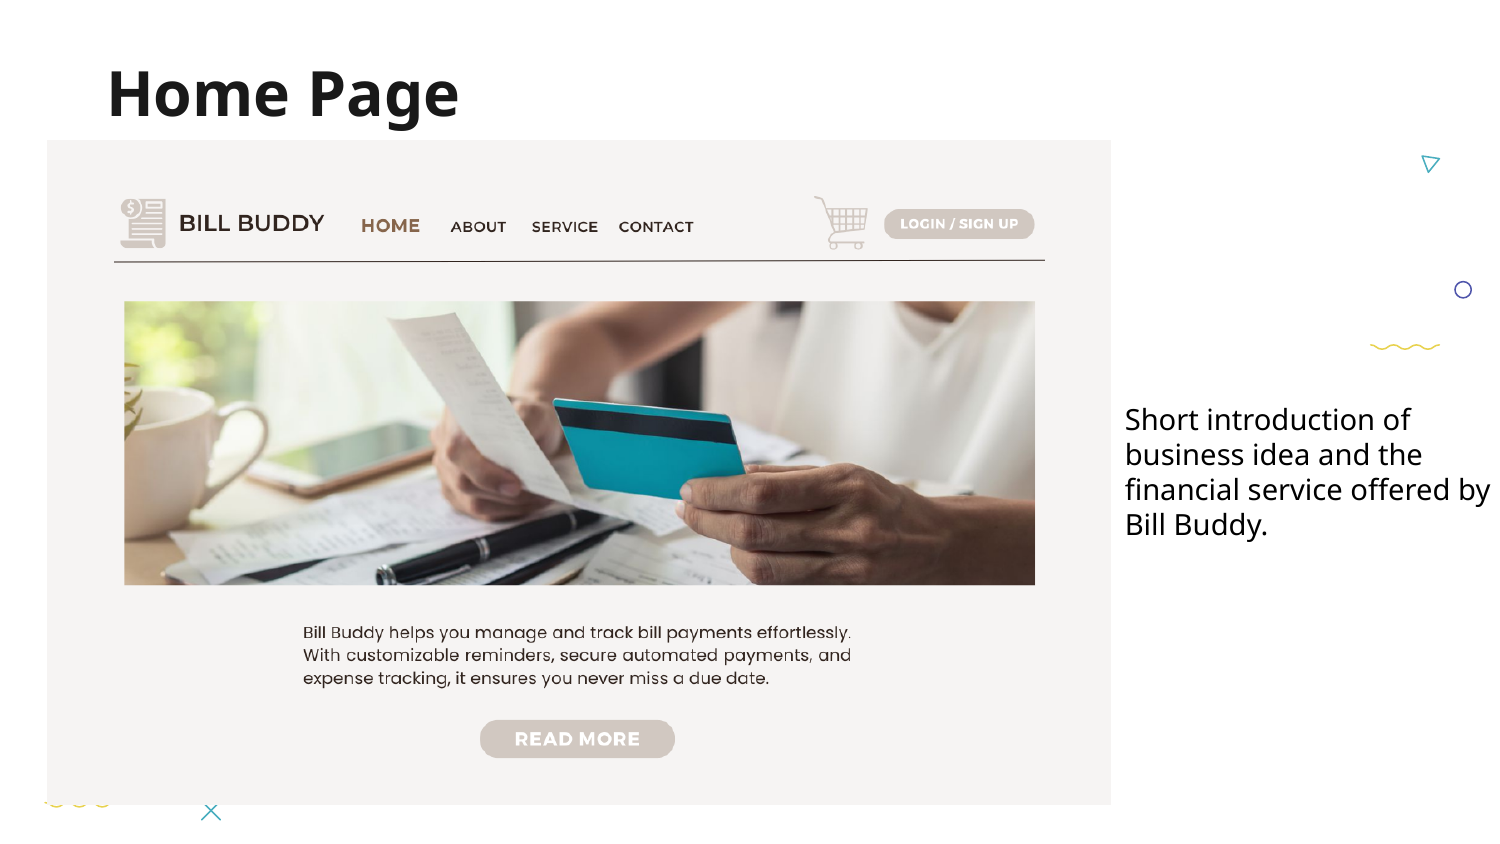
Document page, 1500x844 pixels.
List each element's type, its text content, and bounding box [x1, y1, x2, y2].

picture [47, 140, 1111, 805]
text_box Short introduction of business idea and the financial service offered by Bill Buddy. [1116, 394, 1500, 584]
title Home Page [91, 39, 1356, 149]
